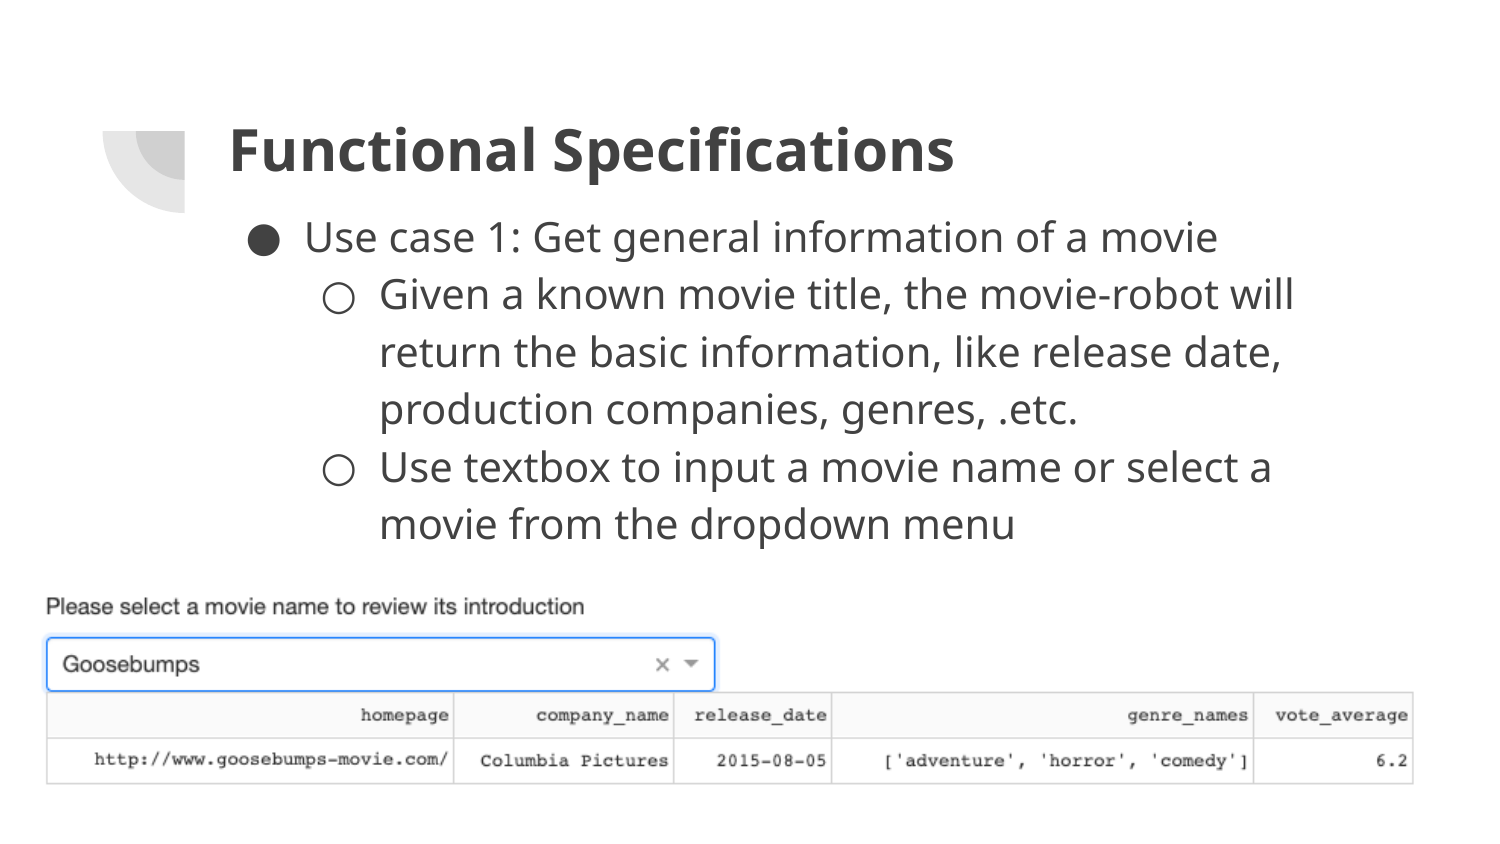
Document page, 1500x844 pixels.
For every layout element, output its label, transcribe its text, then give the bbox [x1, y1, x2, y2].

list Use case 1: Get general information of a movie Given a known movie title, the movie-robot will return the basic information, like release date, production companies, genres, .etc. Use textbox to input a movie name or select a movie from the dropdown menu [213, 188, 1368, 553]
picture [12, 578, 1464, 810]
title Functional Specifications [213, 98, 1368, 188]
